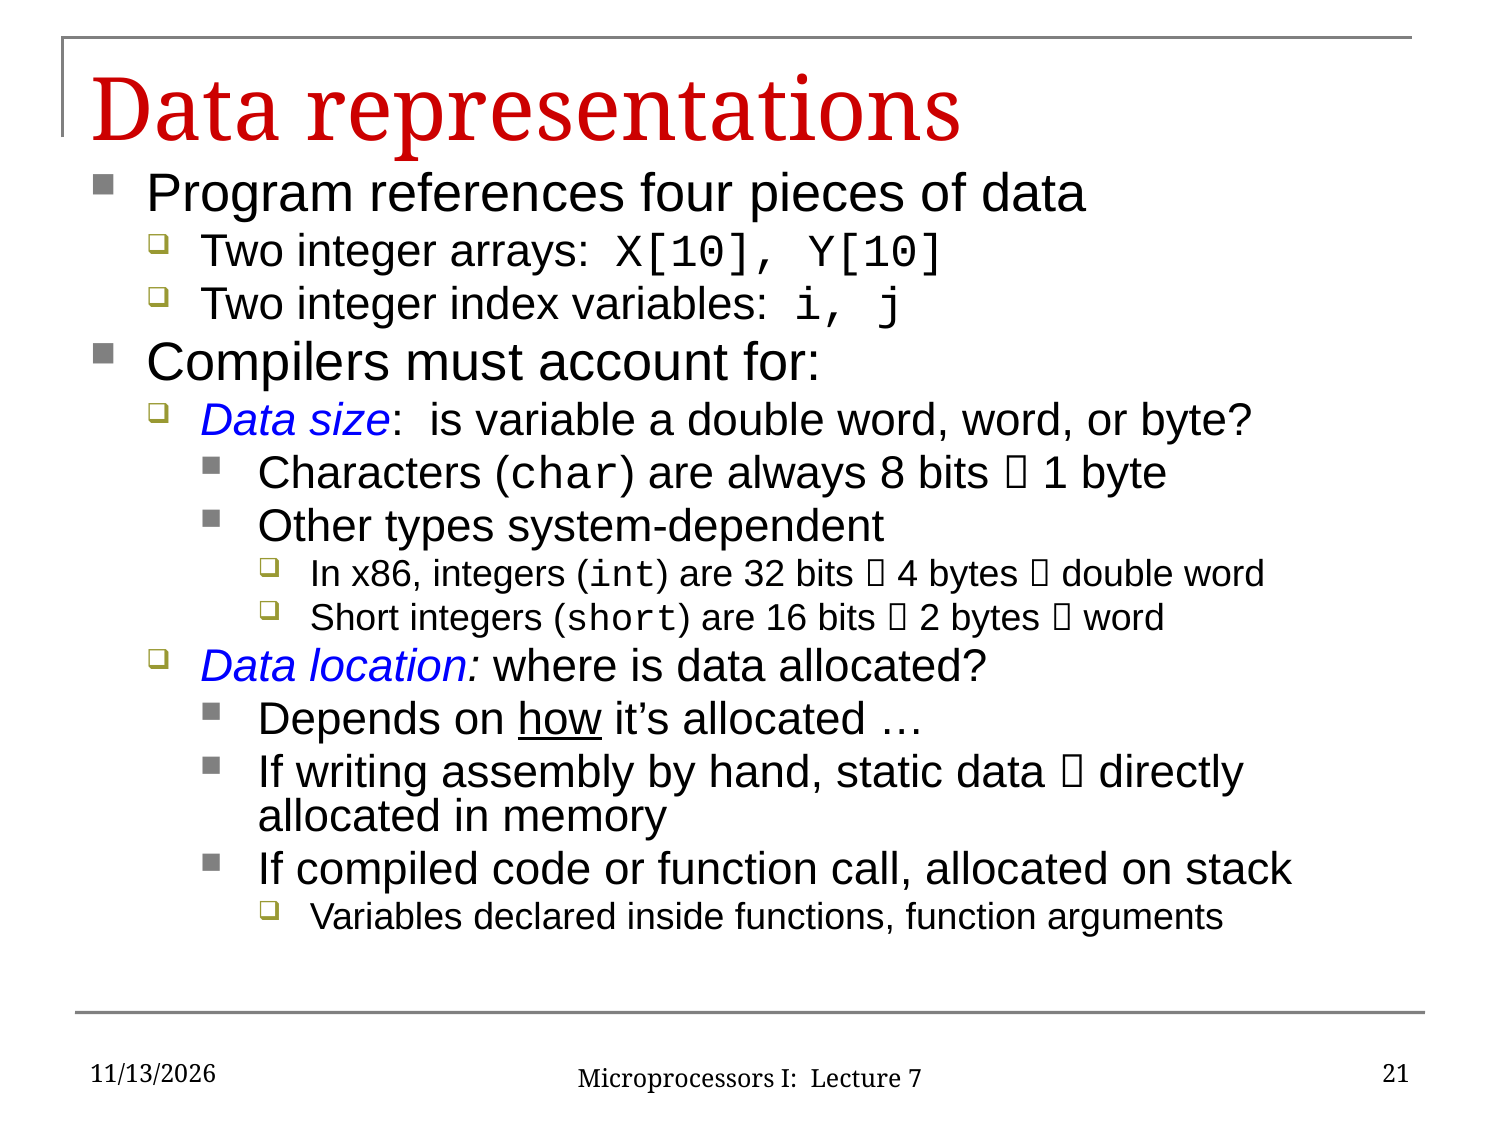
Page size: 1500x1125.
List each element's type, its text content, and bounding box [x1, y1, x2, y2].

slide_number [74, 1023, 426, 1100]
footer Microprocessors I: Lecture 7 [512, 1024, 988, 1101]
list Program references four pieces of data Two integer arrays: X[10], Y[10] Two integer index variables: i, j Compilers must account for: Data size: is variable a double word, word, or byte? Characters (char) are always 8 bits  1 byte Other types system-dependent In x86, integers (int) are 32 bits  4 bytes  double word Short integers (short) are 16 bits  2 bytes  word Data location: where is data allocated? Depends on how it’s allocated … If writing assembly by hand, static data  directly allocated in memory If compiled code or function call, allocated on stack Variables declared inside functions, function arguments [75, 162, 1425, 1006]
title Data representations [75, 45, 1425, 162]
slide_number 21 [1074, 1023, 1426, 1100]
